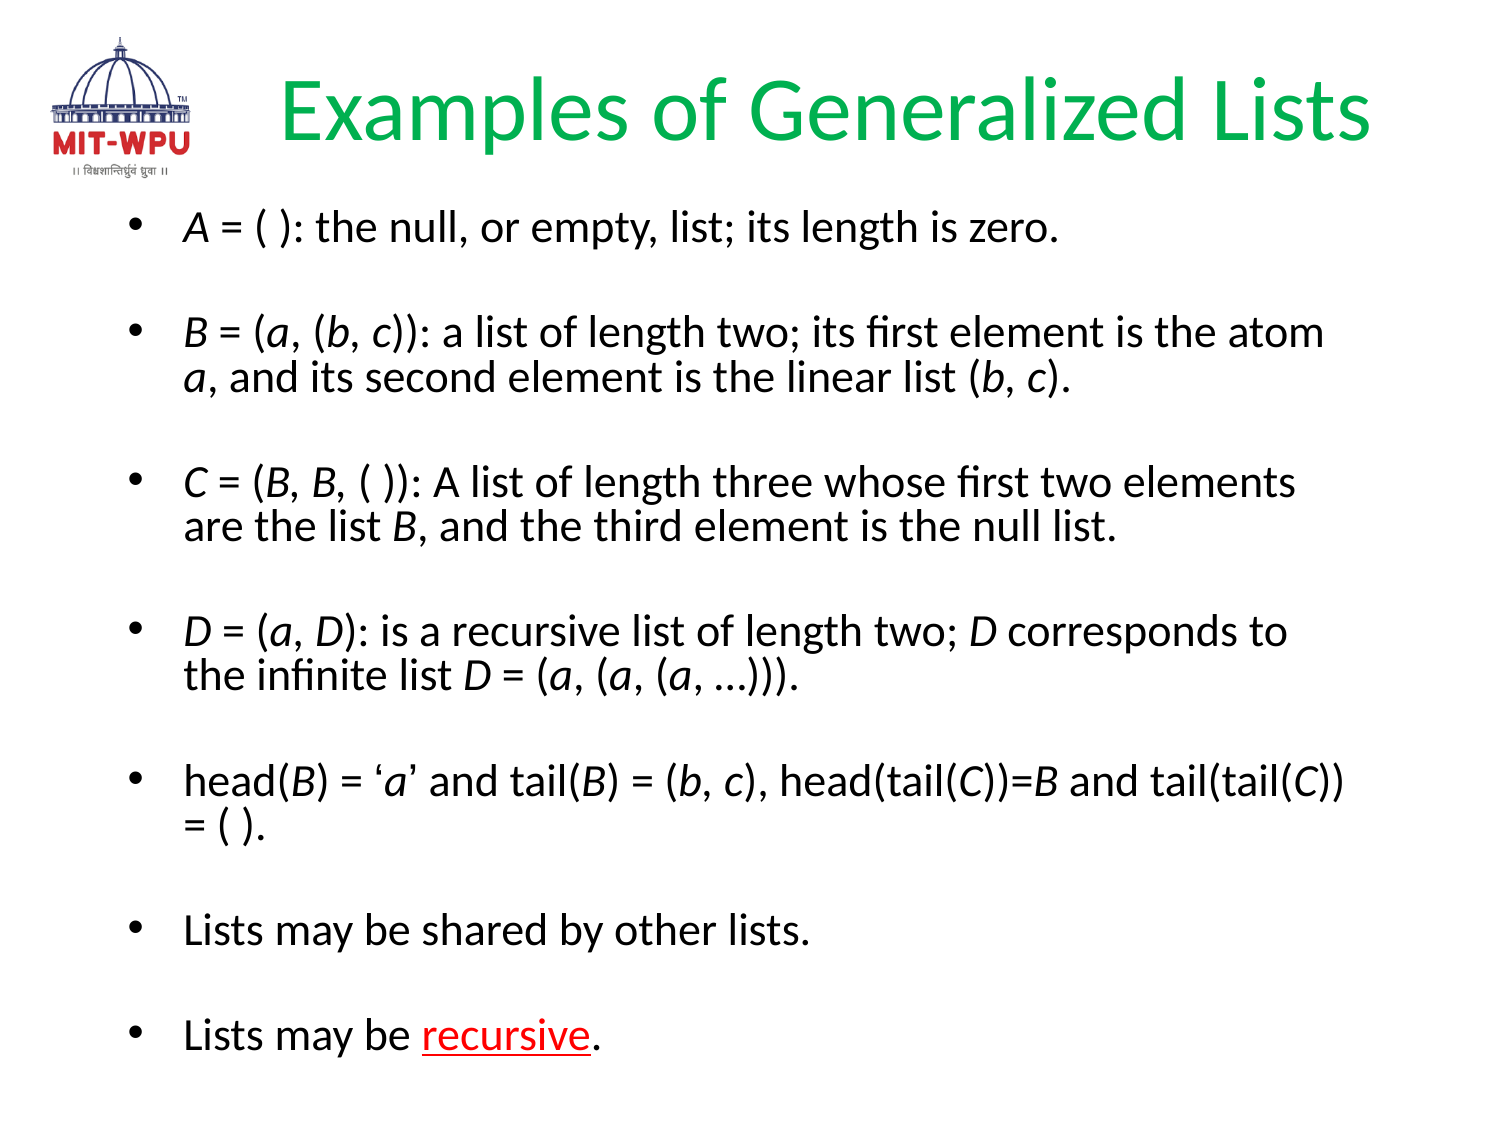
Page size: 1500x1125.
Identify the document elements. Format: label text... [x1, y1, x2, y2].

list A = ( ): the null, or empty, list; its length is zero. B = (a, (b, c)): a list of length two; its first element is the atom a, and its second element is the linear list (b, c). C = (B, B, ( )): A list of length three whose first two elements are the list B, and the third element is the null list. D = (a, D): is a recursive list of length two; D corresponds to the infinite list D = (a, (a, (a, …))). head(B) = ‘a’ and tail(B) = (b, c), head(tail(C))=B and tail(tail(C)) = ( ). Lists may be shared by other lists. Lists may be recursive. [112, 200, 1375, 1071]
title Examples of Generalized Lists [237, 34, 1415, 166]
picture [49, 37, 207, 180]
